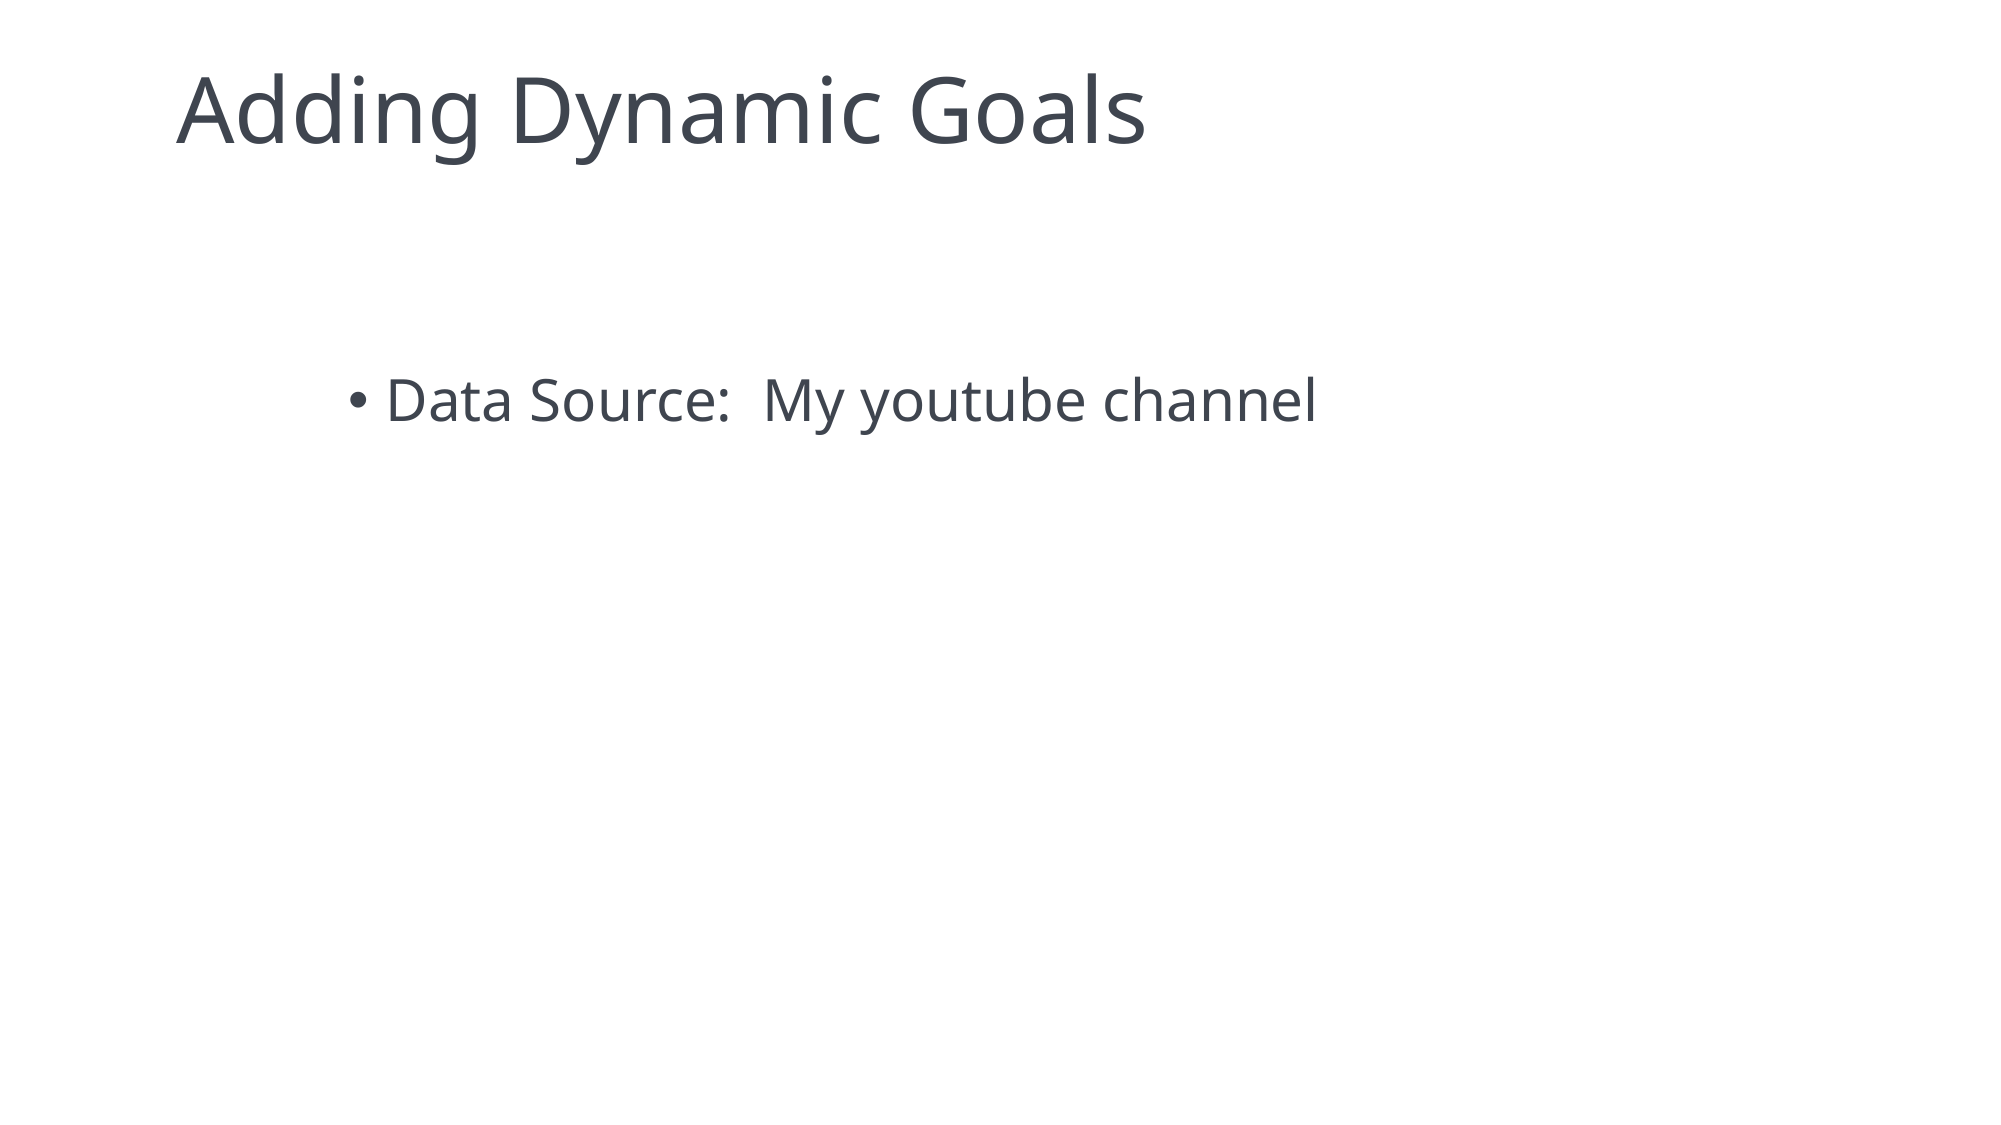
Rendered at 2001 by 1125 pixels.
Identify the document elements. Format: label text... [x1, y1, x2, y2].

title Adding Dynamic Goals [137, 59, 1863, 278]
list Data Source: My youtube channel [333, 363, 1357, 907]
